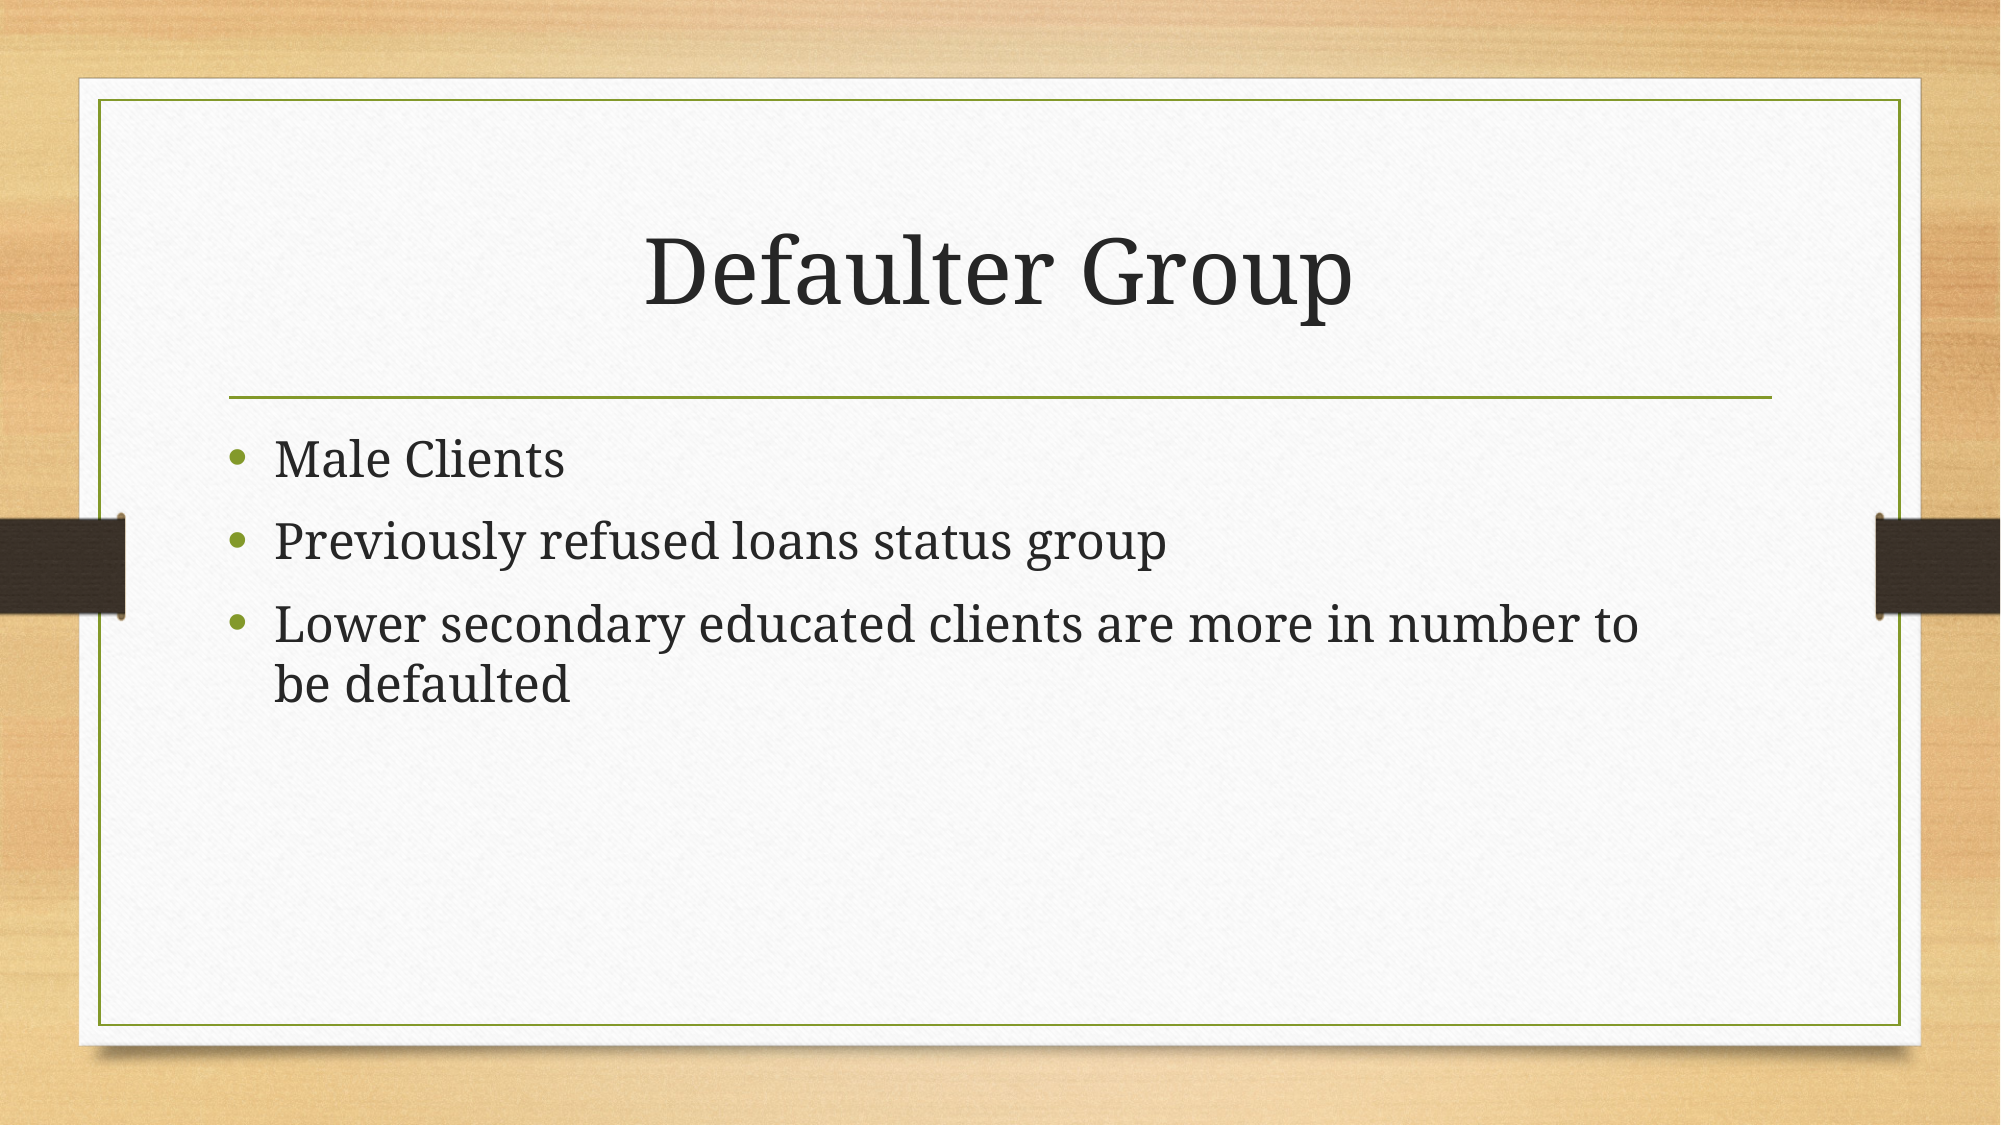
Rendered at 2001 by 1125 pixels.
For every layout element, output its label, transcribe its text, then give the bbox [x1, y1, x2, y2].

picture [0, 0, 2001, 1125]
list Male Clients Previously refused loans status group Lower secondary educated clients are more in number to be defaulted [212, 419, 1680, 707]
title Defaulter Group [212, 161, 1788, 375]
